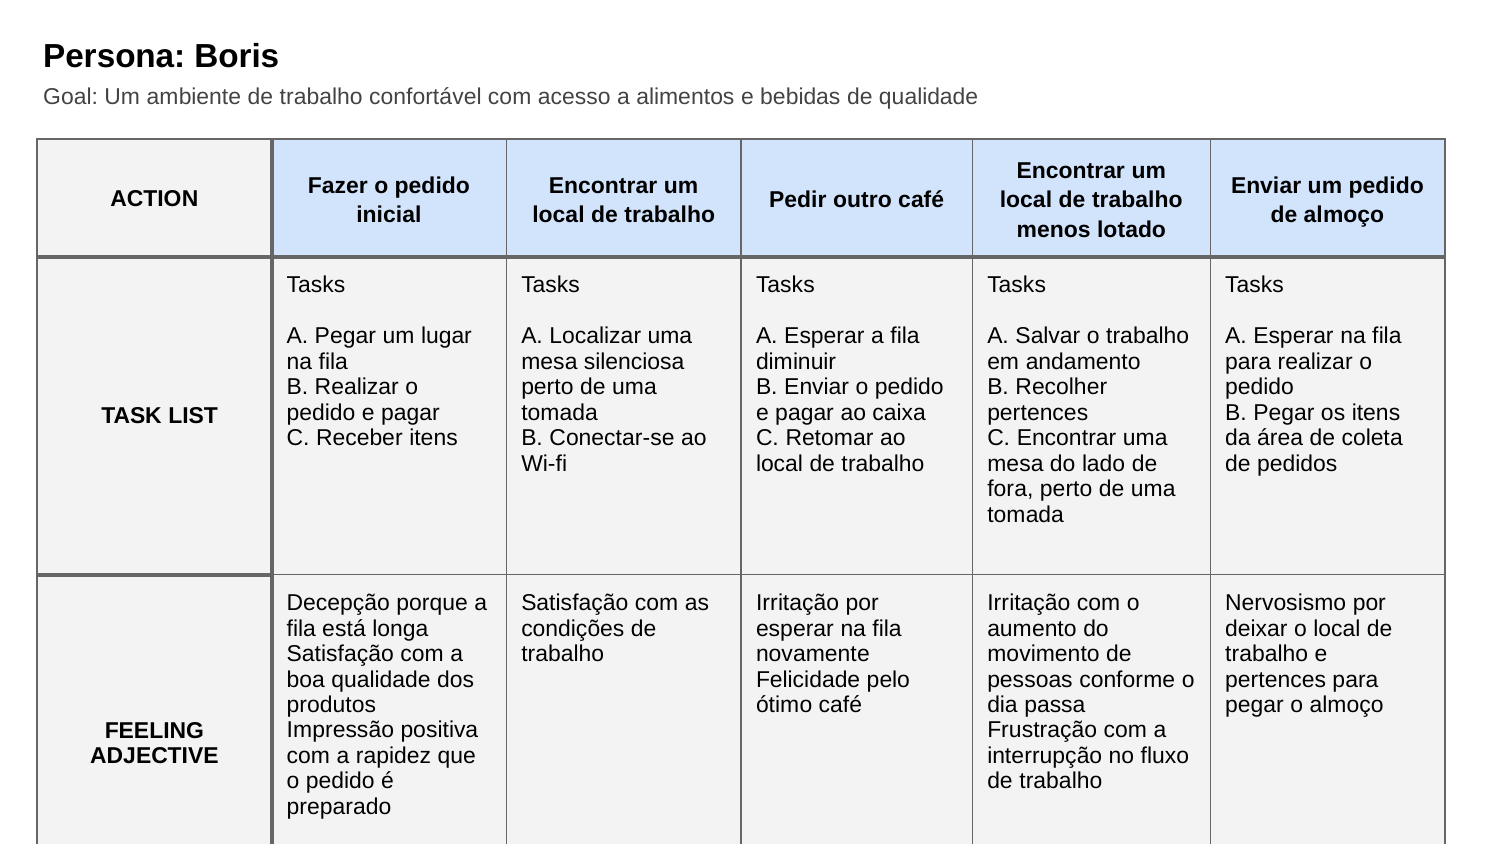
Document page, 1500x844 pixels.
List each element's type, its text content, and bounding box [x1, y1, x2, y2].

table_cell Tasks A. Esperar a fila diminuir B. Enviar o pedido e pagar ao caixa C. Retomar ao local de trabalho [742, 259, 972, 574]
table_cell Tasks A. Esperar na fila para realizar o pedido B. Pegar os itens da área de coleta de pedidos [1211, 259, 1444, 574]
text_box Goal: Um ambiente de trabalho confortável com acesso a alimentos e bebidas de qualidade [28, 66, 1421, 112]
table_header Encontrar um local de trabalho [507, 140, 740, 255]
table_cell Tasks A. Salvar o trabalho em andamento B. Recolher pertences C. Encontrar uma mesa do lado de fora, perto de uma tomada [973, 259, 1210, 574]
table_cell Satisfação com as condições de trabalho [507, 575, 740, 844]
table_cell Tasks A. Localizar uma mesa silenciosa perto de uma tomada B. Conectar-se ao Wi-fi [507, 259, 740, 574]
table_cell Irritação por esperar na fila novamente Felicidade pelo ótimo café [742, 575, 972, 844]
table_header Pedir outro café [742, 140, 972, 255]
table_header Encontrar um local de trabalho menos lotado [973, 140, 1210, 255]
table_header ACTION [38, 140, 270, 255]
table_header Fazer o pedido inicial [274, 140, 506, 255]
table_header Enviar um pedido de almoço [1211, 140, 1444, 255]
table_cell Irritação com o aumento do movimento de pessoas conforme o dia passa Frustração com a interrupção no fluxo de trabalho [973, 575, 1210, 844]
table_cell Nervosismo por deixar o local de trabalho e pertences para pegar o almoço [1211, 575, 1444, 844]
table_cell TASK LIST [38, 259, 270, 573]
table_cell FEELING ADJECTIVE [38, 577, 270, 844]
text_box Persona: Boris [28, 19, 321, 66]
table_cell Decepção porque a fila está longa Satisfação com a boa qualidade dos produtos Impressão positiva com a rapidez que o pedido é preparado [274, 575, 506, 844]
table_cell Tasks A. Pegar um lugar na fila B. Realizar o pedido e pagar C. Receber itens [274, 259, 506, 574]
